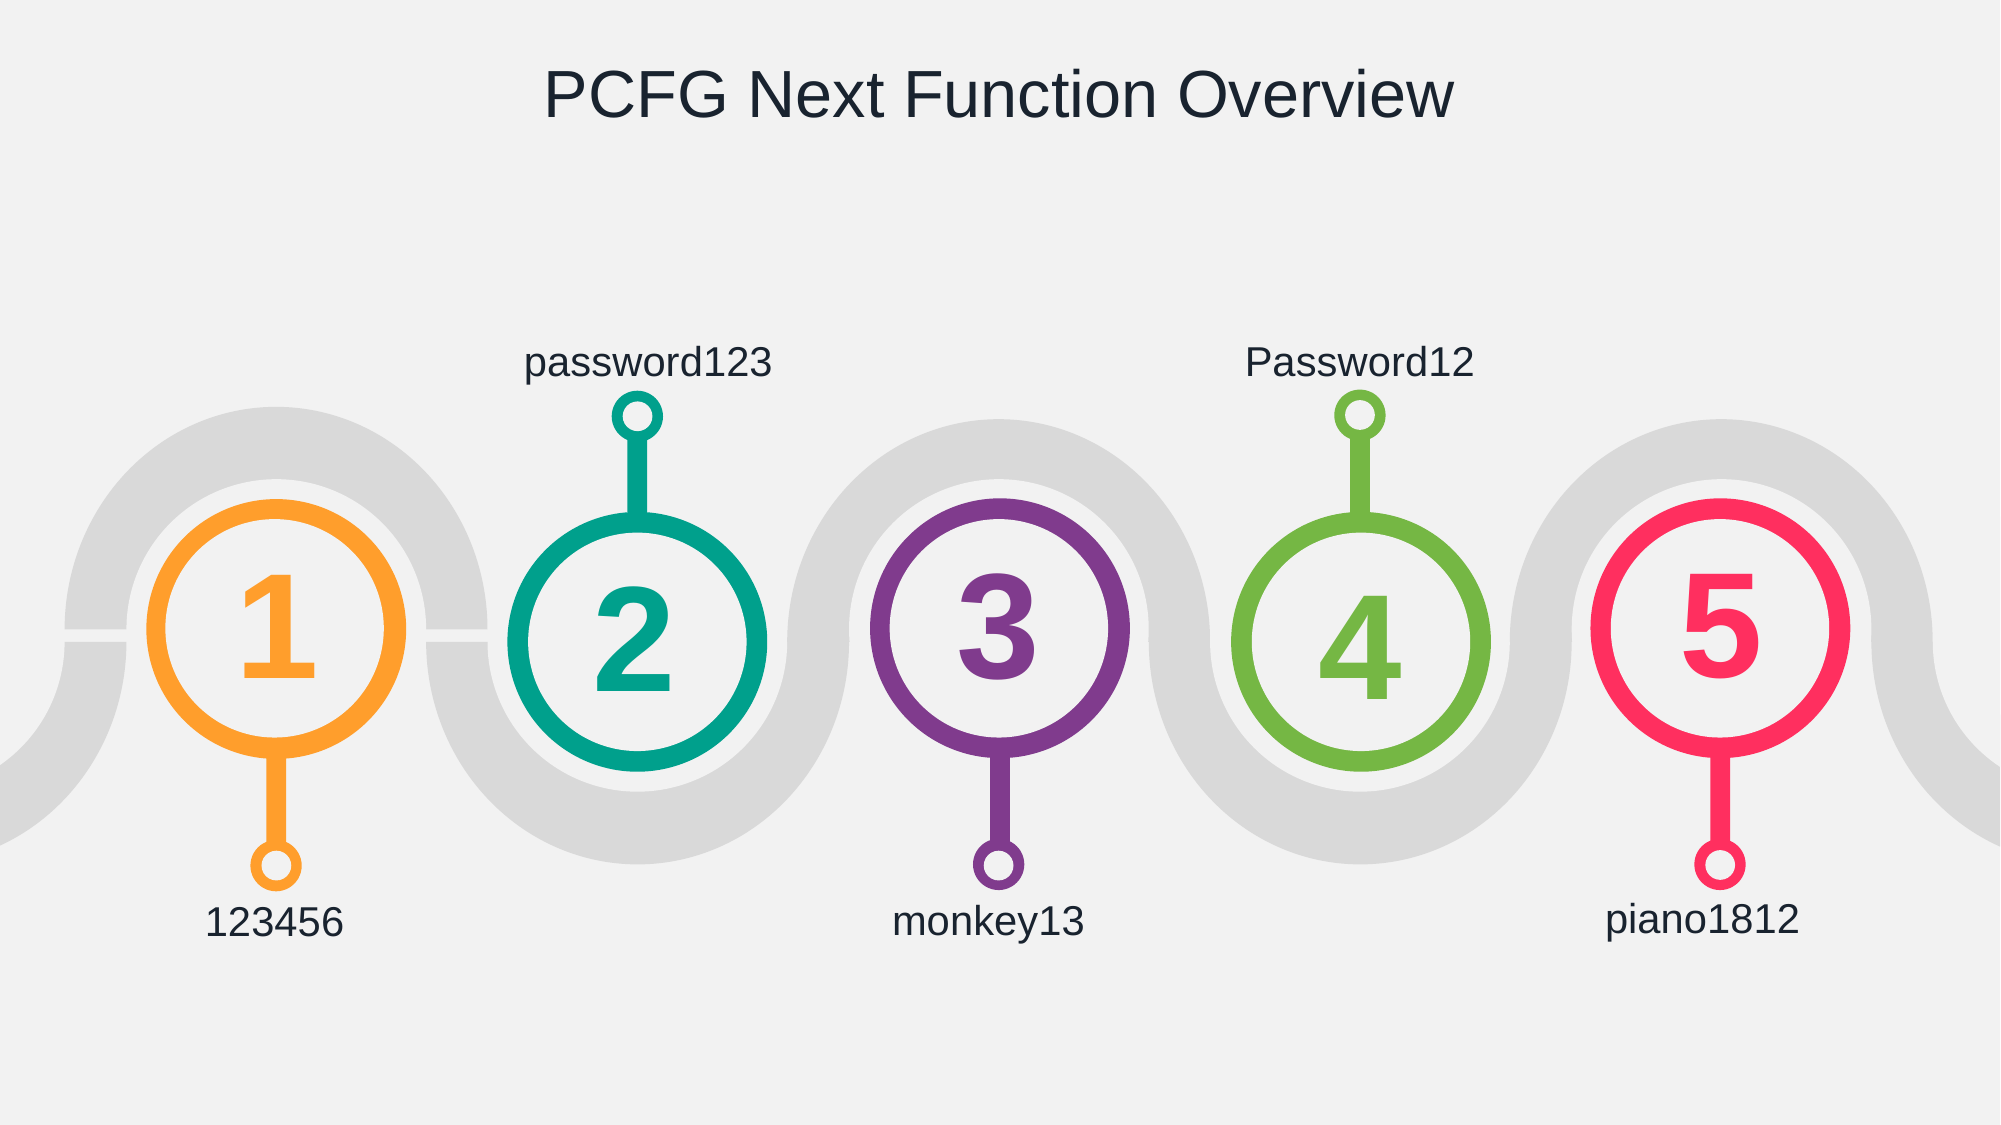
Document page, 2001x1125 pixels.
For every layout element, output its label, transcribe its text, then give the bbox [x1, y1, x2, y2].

list Password12 [1138, 333, 1582, 386]
list 2 [522, 554, 746, 772]
list 3 [887, 542, 1111, 759]
list password123 [427, 333, 871, 386]
list 5 [1609, 540, 1834, 757]
list 4 [1248, 562, 1472, 779]
title PCFG Next Function Overview [137, 52, 1863, 149]
list piano1812 [1481, 890, 1925, 1086]
list monkey13 [767, 892, 1211, 1088]
list 123456 [53, 892, 497, 1089]
list 1 [166, 541, 390, 758]
